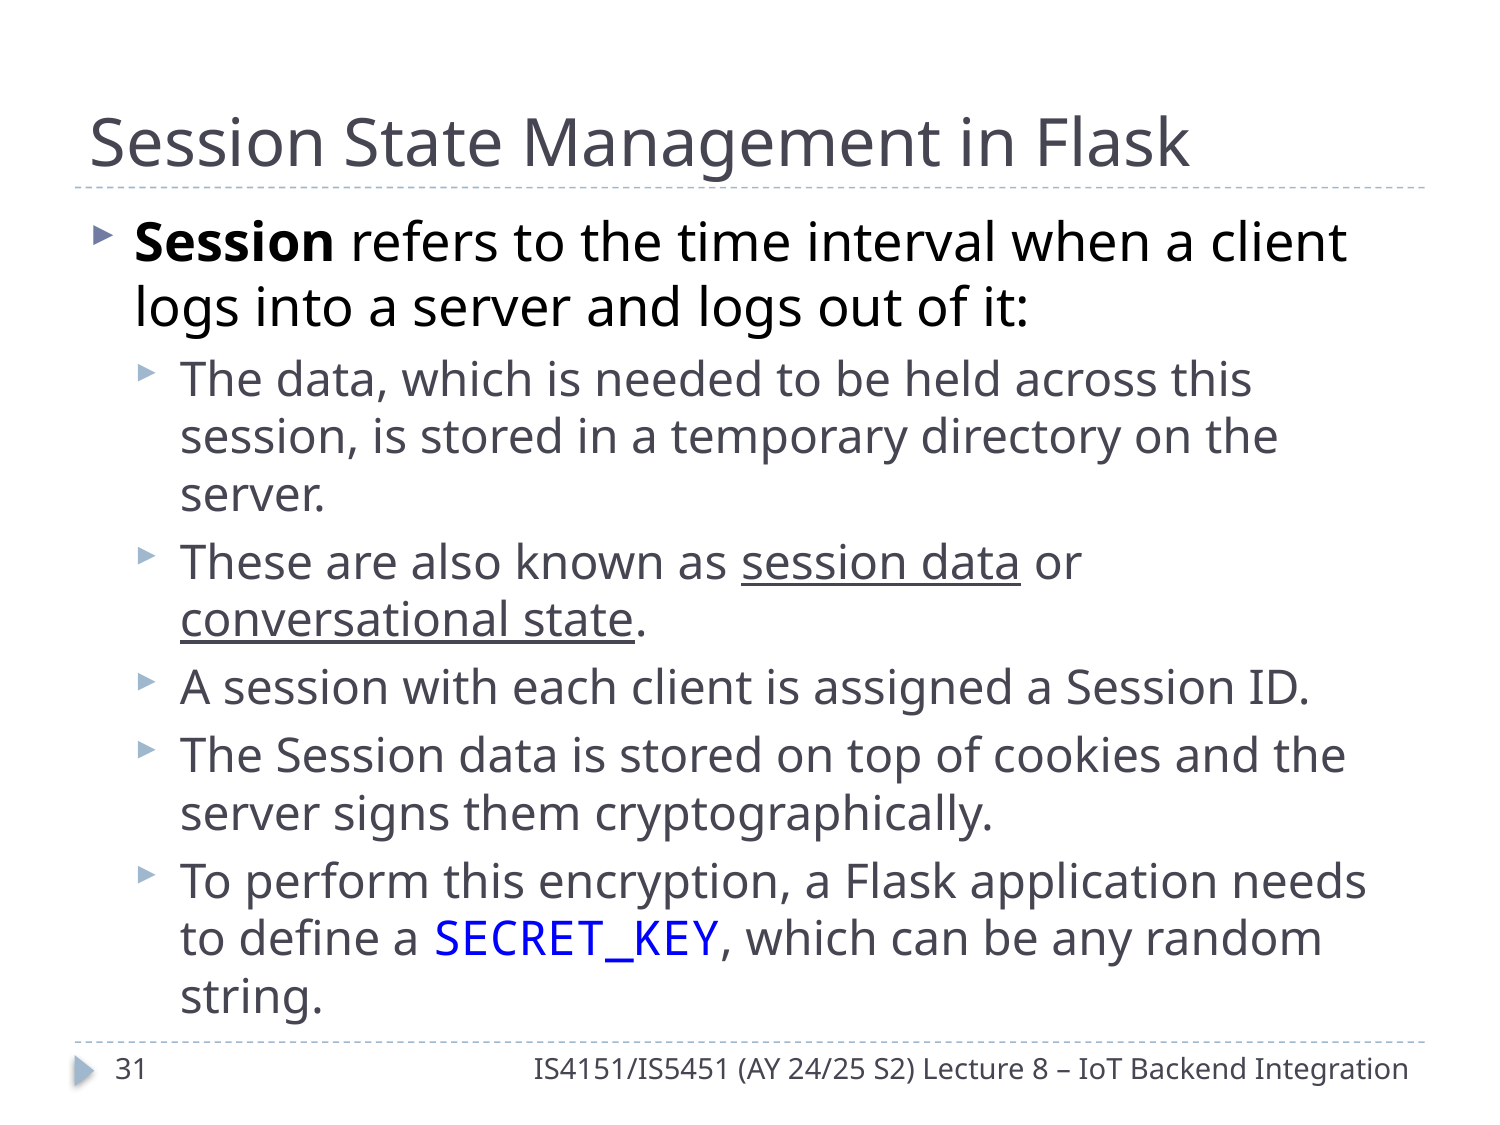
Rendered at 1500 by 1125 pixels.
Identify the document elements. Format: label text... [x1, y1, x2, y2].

footer IS4151/IS5451 (AY 24/25 S2) Lecture 8 – IoT Backend Integration [426, 1043, 1425, 1103]
list Session refers to the time interval when a client logs into a server and logs out of it: The data, which is needed to be held across this session, is stored in a temporary directory on the server. These are also known as session data or conversational state. A session with each client is assigned a Session ID. The Session data is stored on top of cookies and the server signs them cryptographically. To perform this encryption, a Flask application needs to define a SECRET_KEY, which can be any random string. [75, 200, 1425, 1043]
title Session State Management in Flask [75, 24, 1425, 188]
slide_number 30 [100, 1043, 426, 1103]
